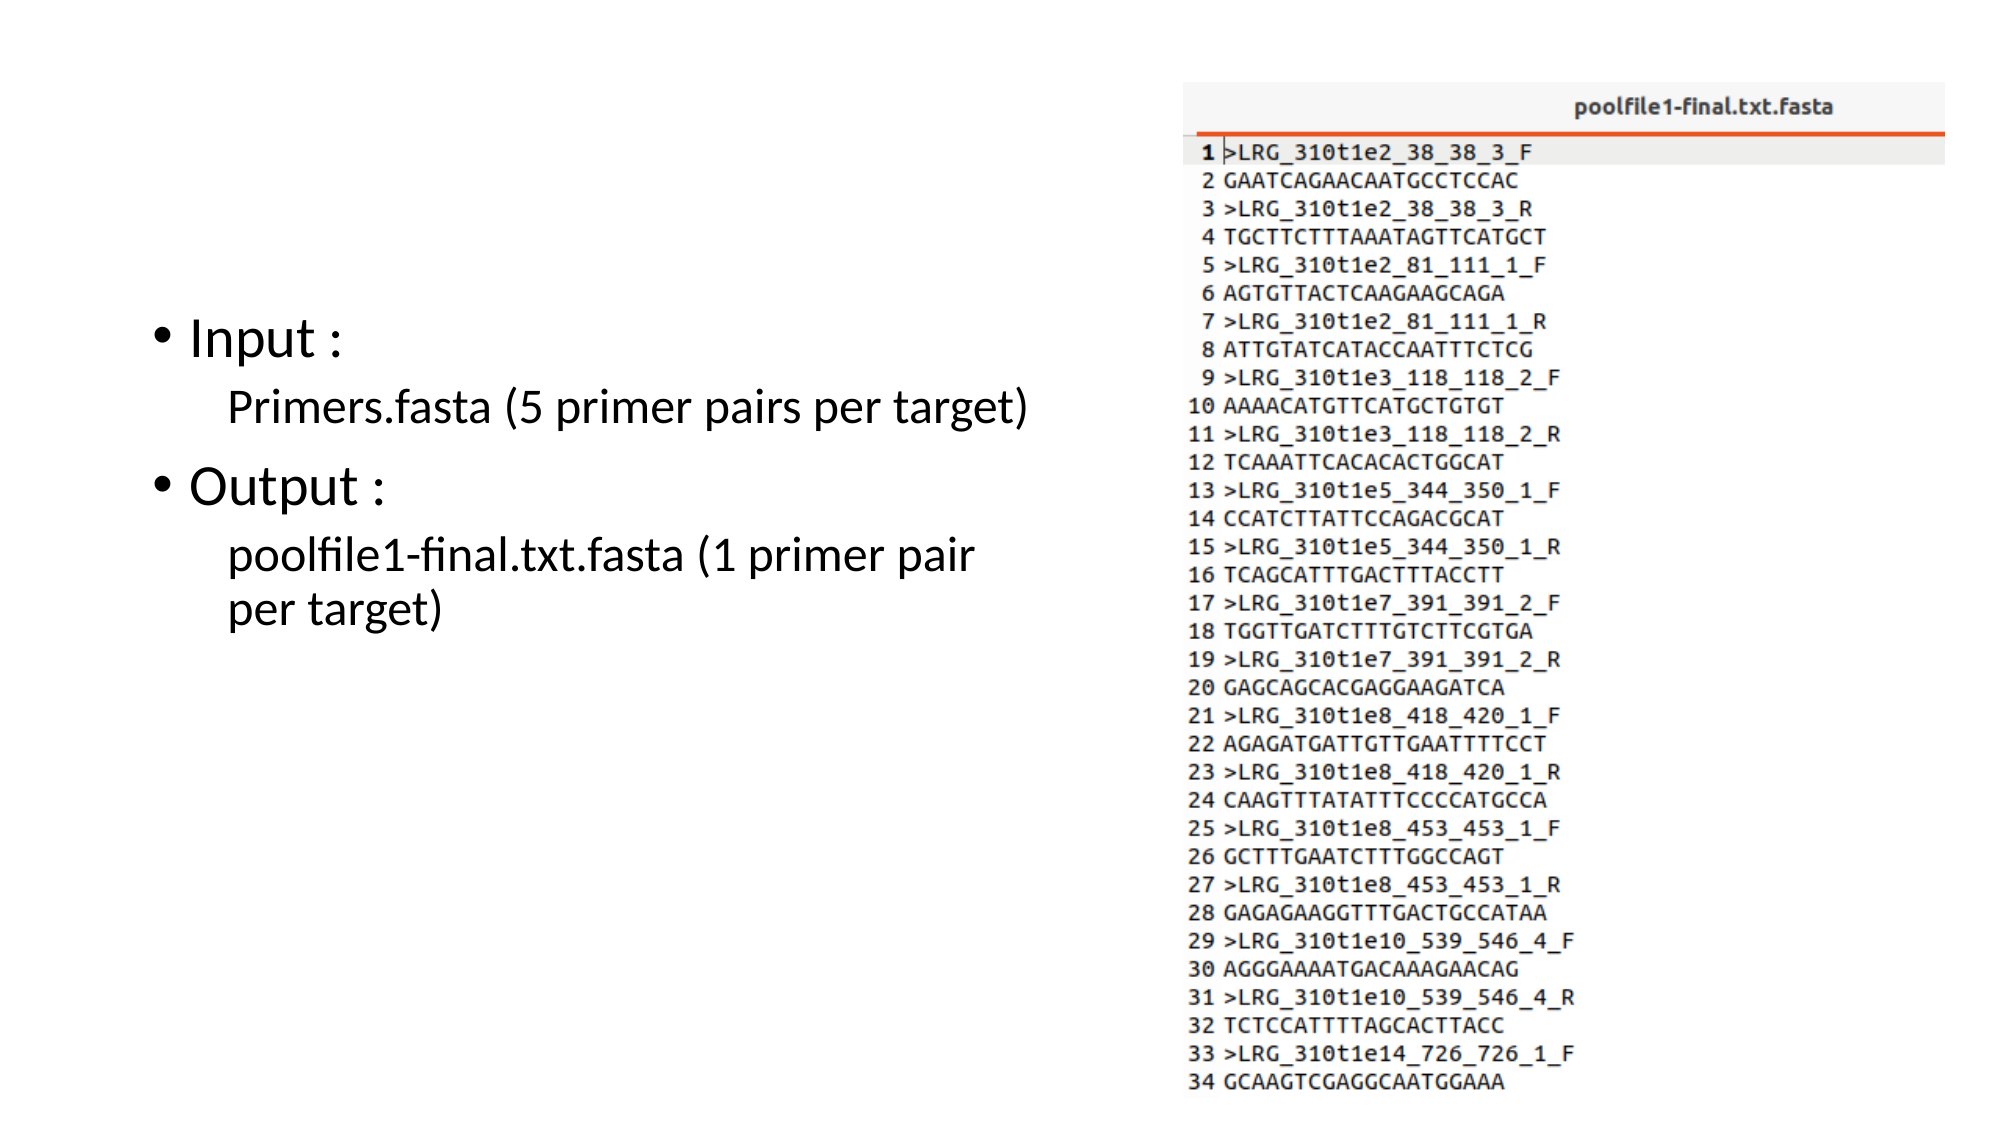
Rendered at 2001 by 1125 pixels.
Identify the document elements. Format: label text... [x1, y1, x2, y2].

list Input : Primers.fasta (5 primer pairs per target) Output : poolfile1-final.txt.fasta (1 primer pair per target) [137, 299, 1050, 1014]
picture [1183, 82, 1945, 1099]
